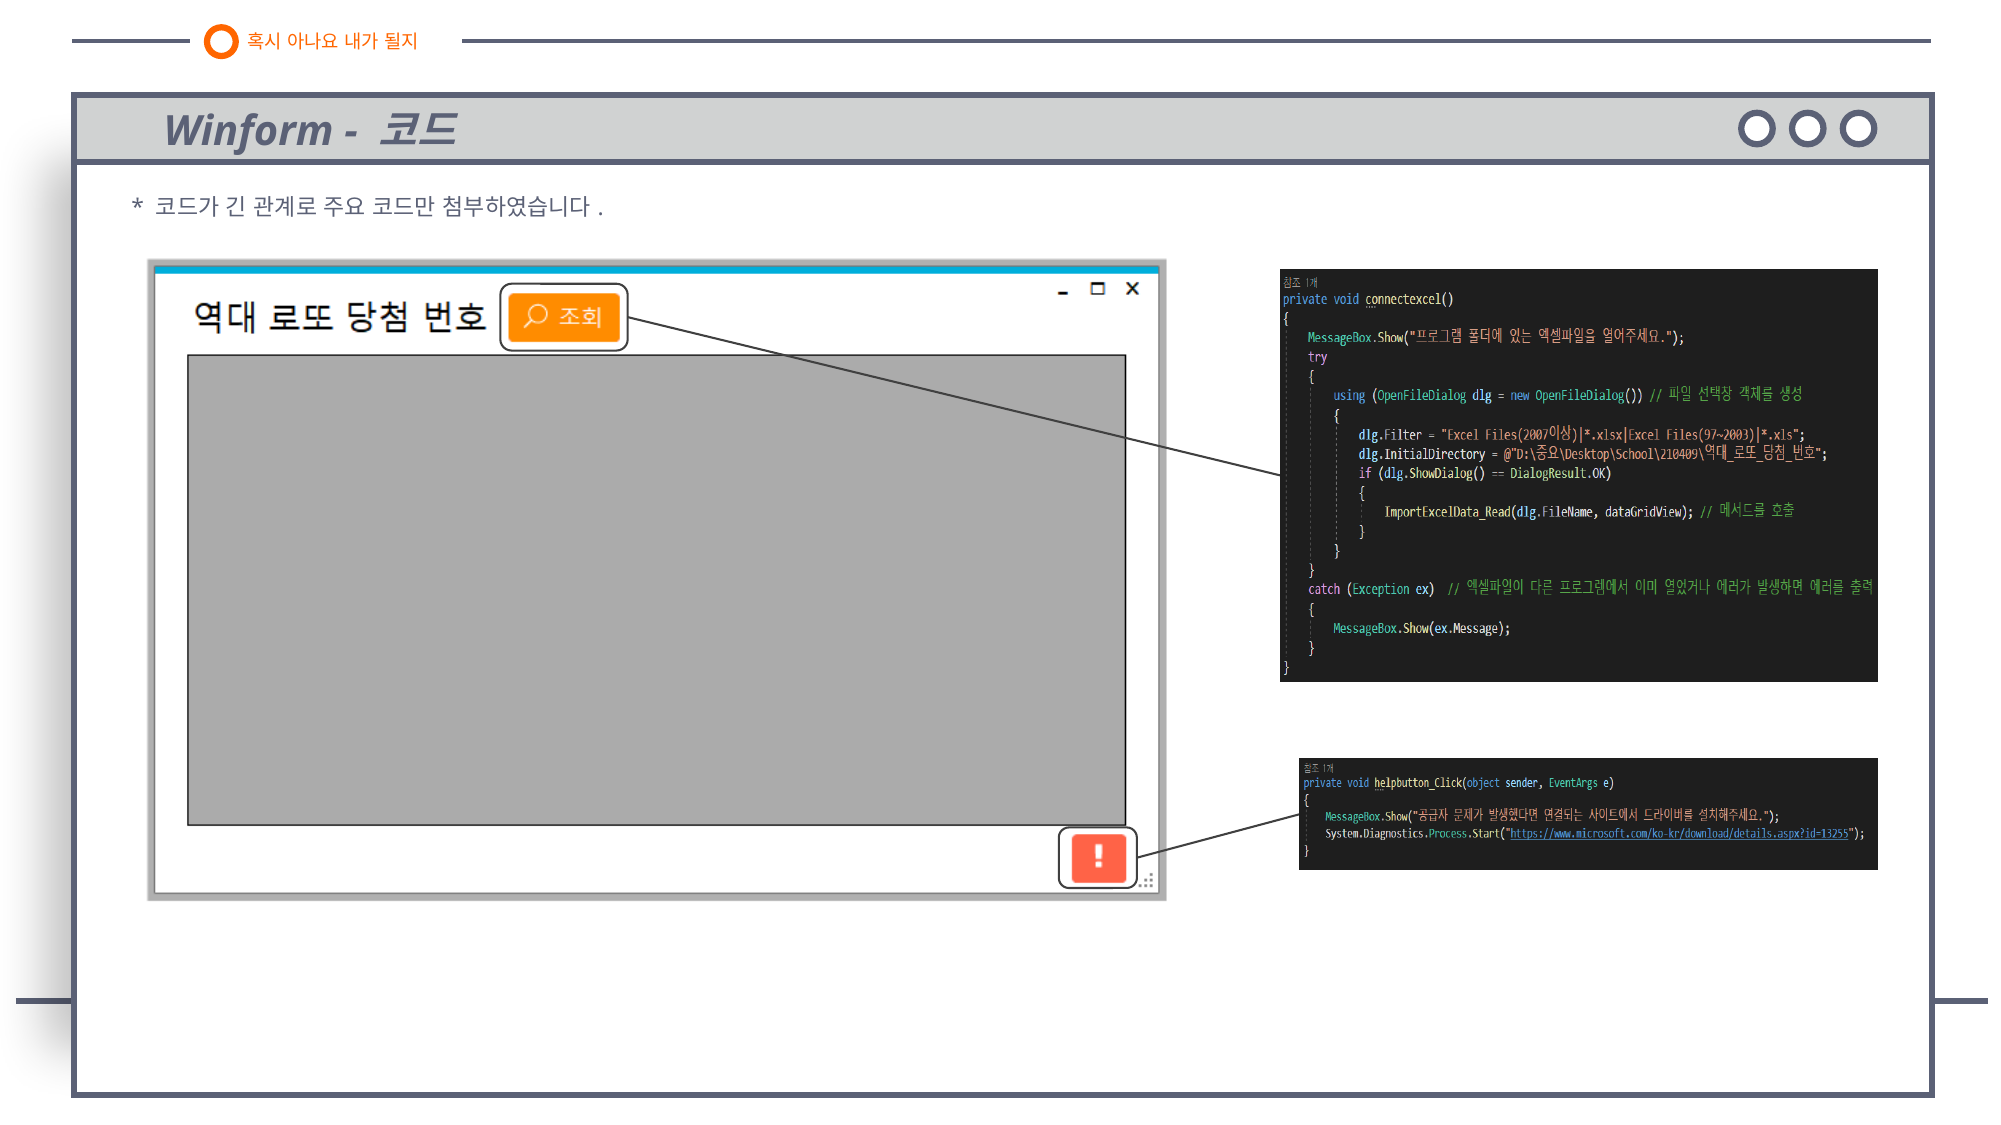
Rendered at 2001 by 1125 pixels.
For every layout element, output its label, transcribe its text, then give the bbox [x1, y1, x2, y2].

text_box [1790, 111, 1825, 146]
picture [1299, 758, 1878, 870]
text_box [1841, 111, 1876, 146]
text_box [73, 163, 1933, 1001]
picture [122, 242, 1189, 922]
text_box [1740, 111, 1774, 146]
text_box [206, 23, 463, 60]
text_box [73, 1002, 1933, 1096]
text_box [627, 317, 1280, 476]
text_box Winform - 코드 [73, 94, 1933, 163]
picture [1280, 269, 1878, 682]
text_box * 코드가 긴 관계로 주요 코드만 첨부하였습니다. [89, 171, 646, 228]
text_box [1136, 814, 1299, 858]
